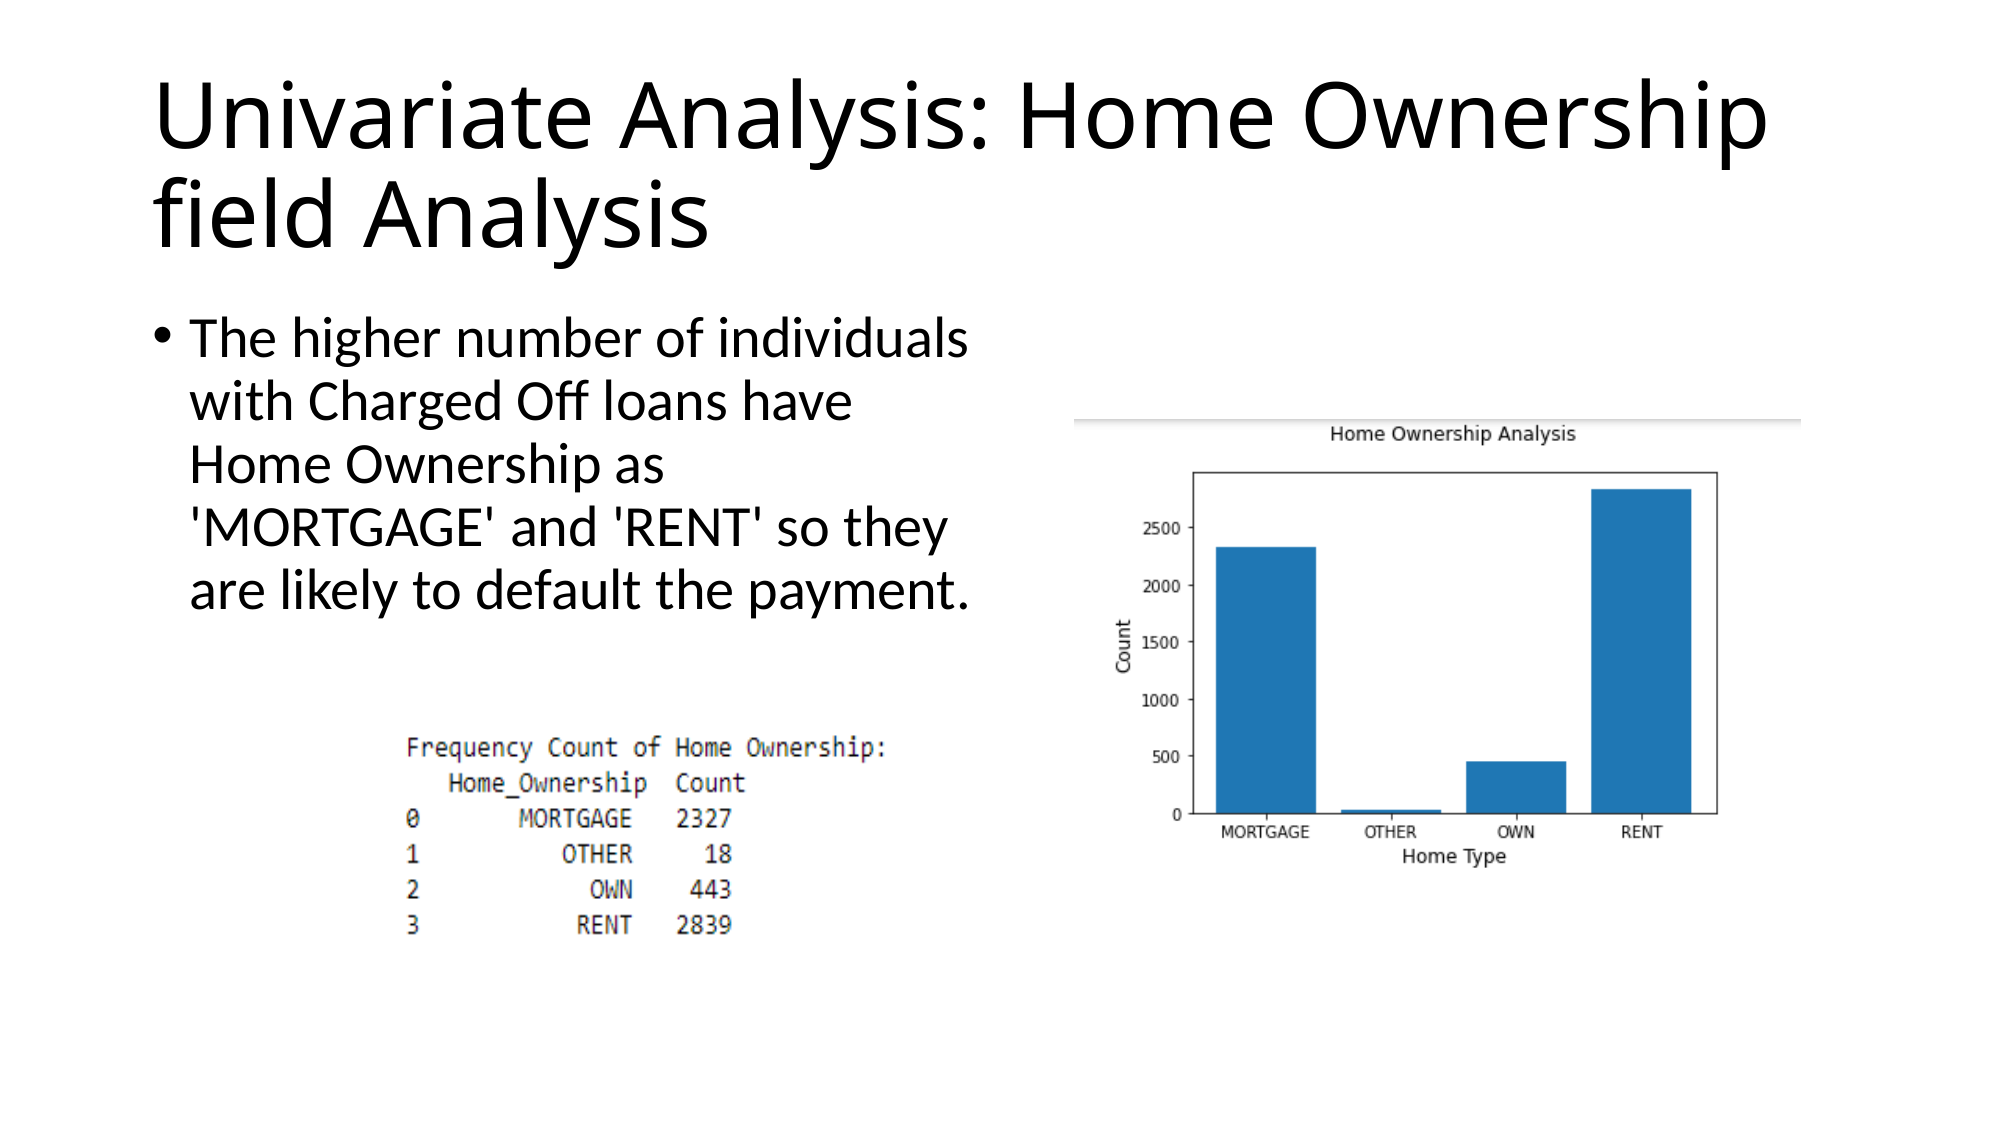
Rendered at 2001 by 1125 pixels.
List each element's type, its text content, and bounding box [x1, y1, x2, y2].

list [1074, 419, 1801, 894]
list The higher number of individuals with Charged Off loans have Home Ownership as 'MORTGAGE' and 'RENT' so they are likely to default the payment. [137, 299, 988, 1014]
picture [385, 732, 905, 947]
title Univariate Analysis: Home Ownership field Analysis [137, 59, 1863, 278]
